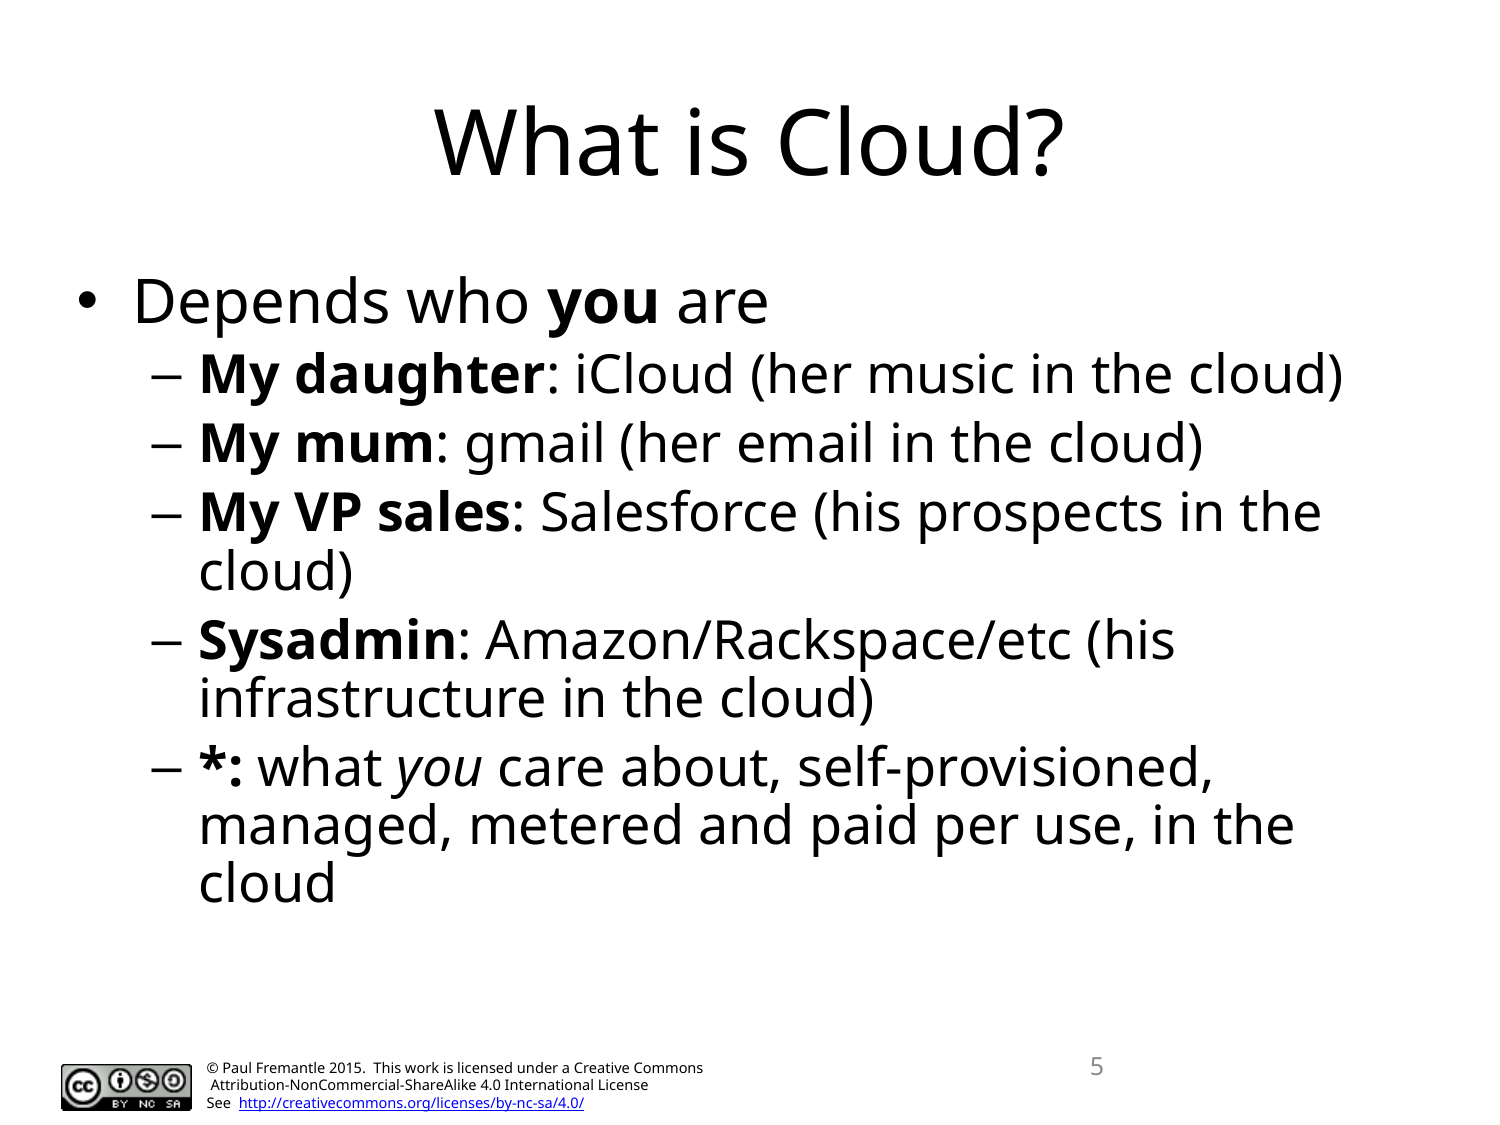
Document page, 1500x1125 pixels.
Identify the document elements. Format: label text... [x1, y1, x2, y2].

slide_number ‹#› [1074, 1042, 1425, 1103]
title What is Cloud? [75, 45, 1425, 233]
picture [61, 1064, 192, 1111]
list Depends who you are My daughter: iCloud (her music in the cloud) My mum: gmail (her email in the cloud) My VP sales: Salesforce (his prospects in the cloud) Sysadmin: Amazon/Rackspace/etc (his infrastructure in the cloud) *: what you care about, self-provisioned, managed, metered and paid per use, in the cloud [61, 262, 1412, 1005]
